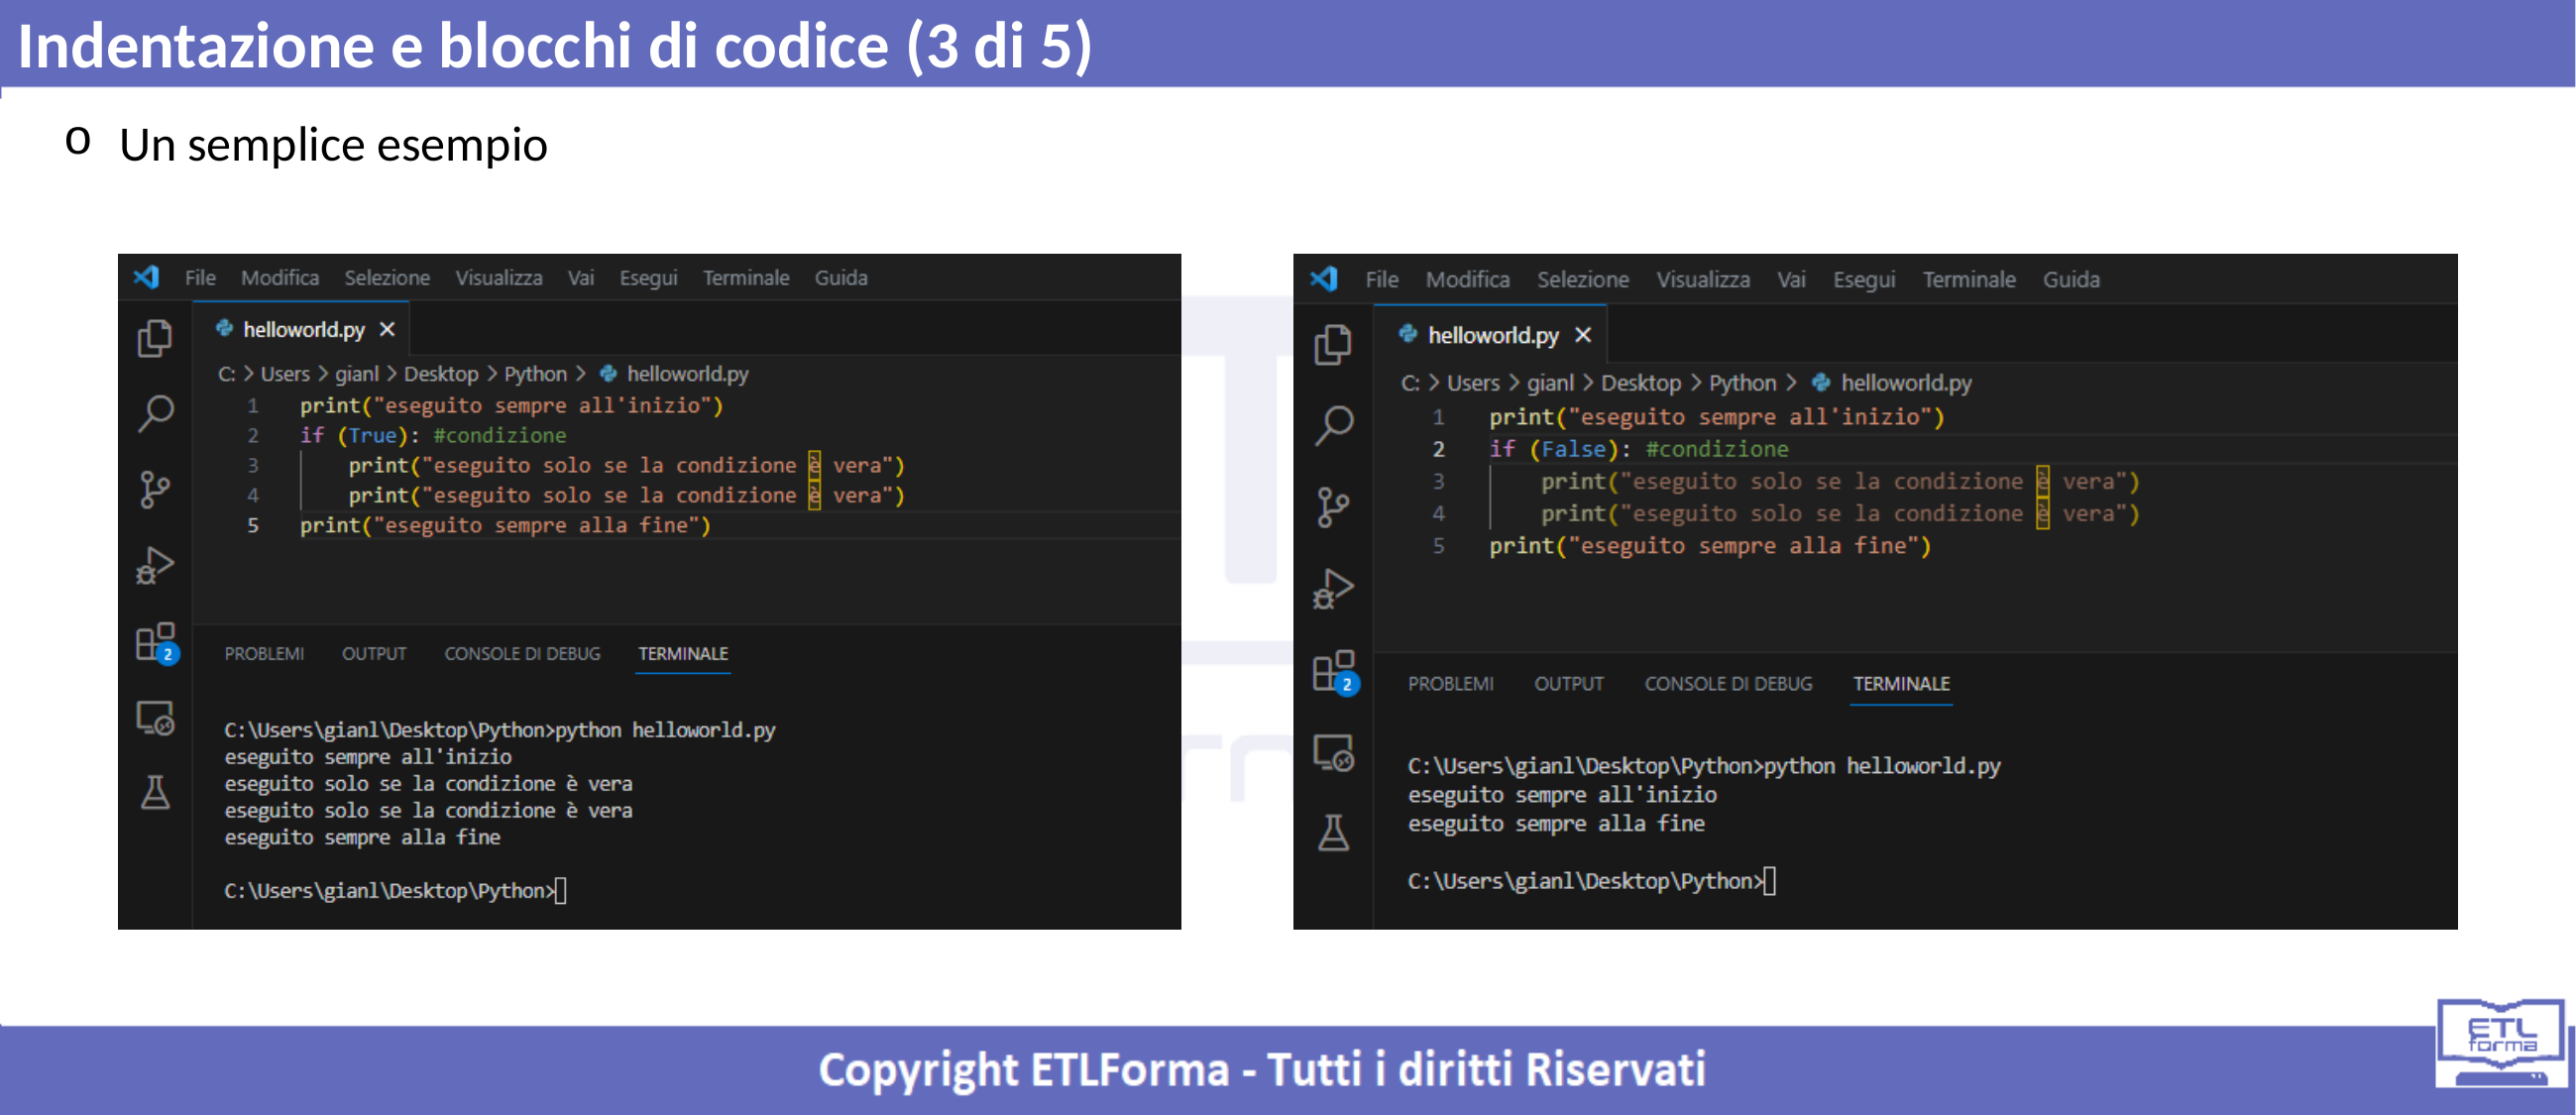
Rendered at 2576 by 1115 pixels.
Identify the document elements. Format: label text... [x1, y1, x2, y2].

text_box Un semplice esempio [29, 105, 2532, 176]
picture [117, 254, 1181, 930]
picture [1293, 254, 2458, 930]
text_box Indentazione e blocchi di codice (3 di 5) [3, 0, 2552, 65]
